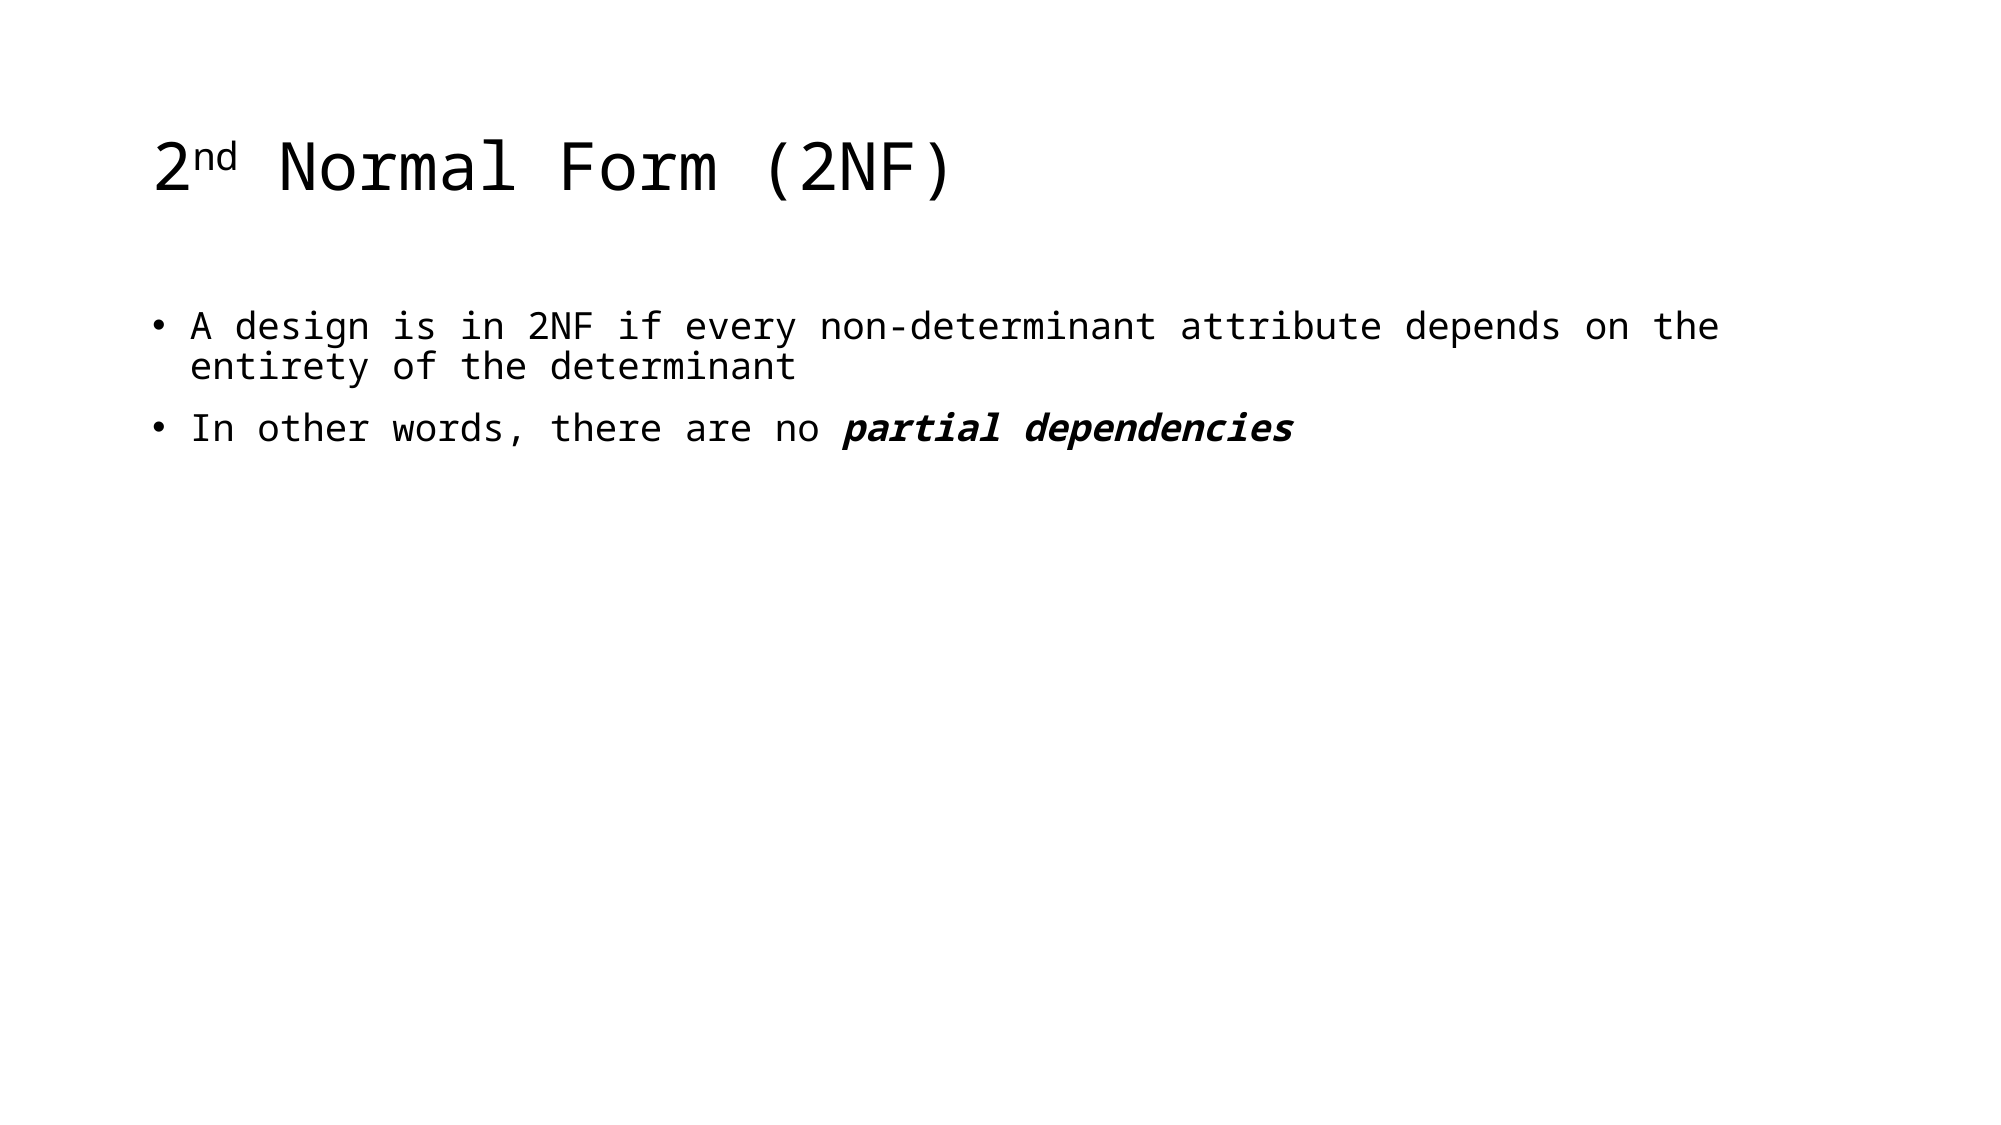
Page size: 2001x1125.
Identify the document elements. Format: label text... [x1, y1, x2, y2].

title 2nd Normal Form (2NF) [137, 59, 1863, 278]
list A design is in 2NF if every non-determinant attribute depends on the entirety of the determinant In other words, there are no partial dependencies [137, 299, 1863, 1014]
